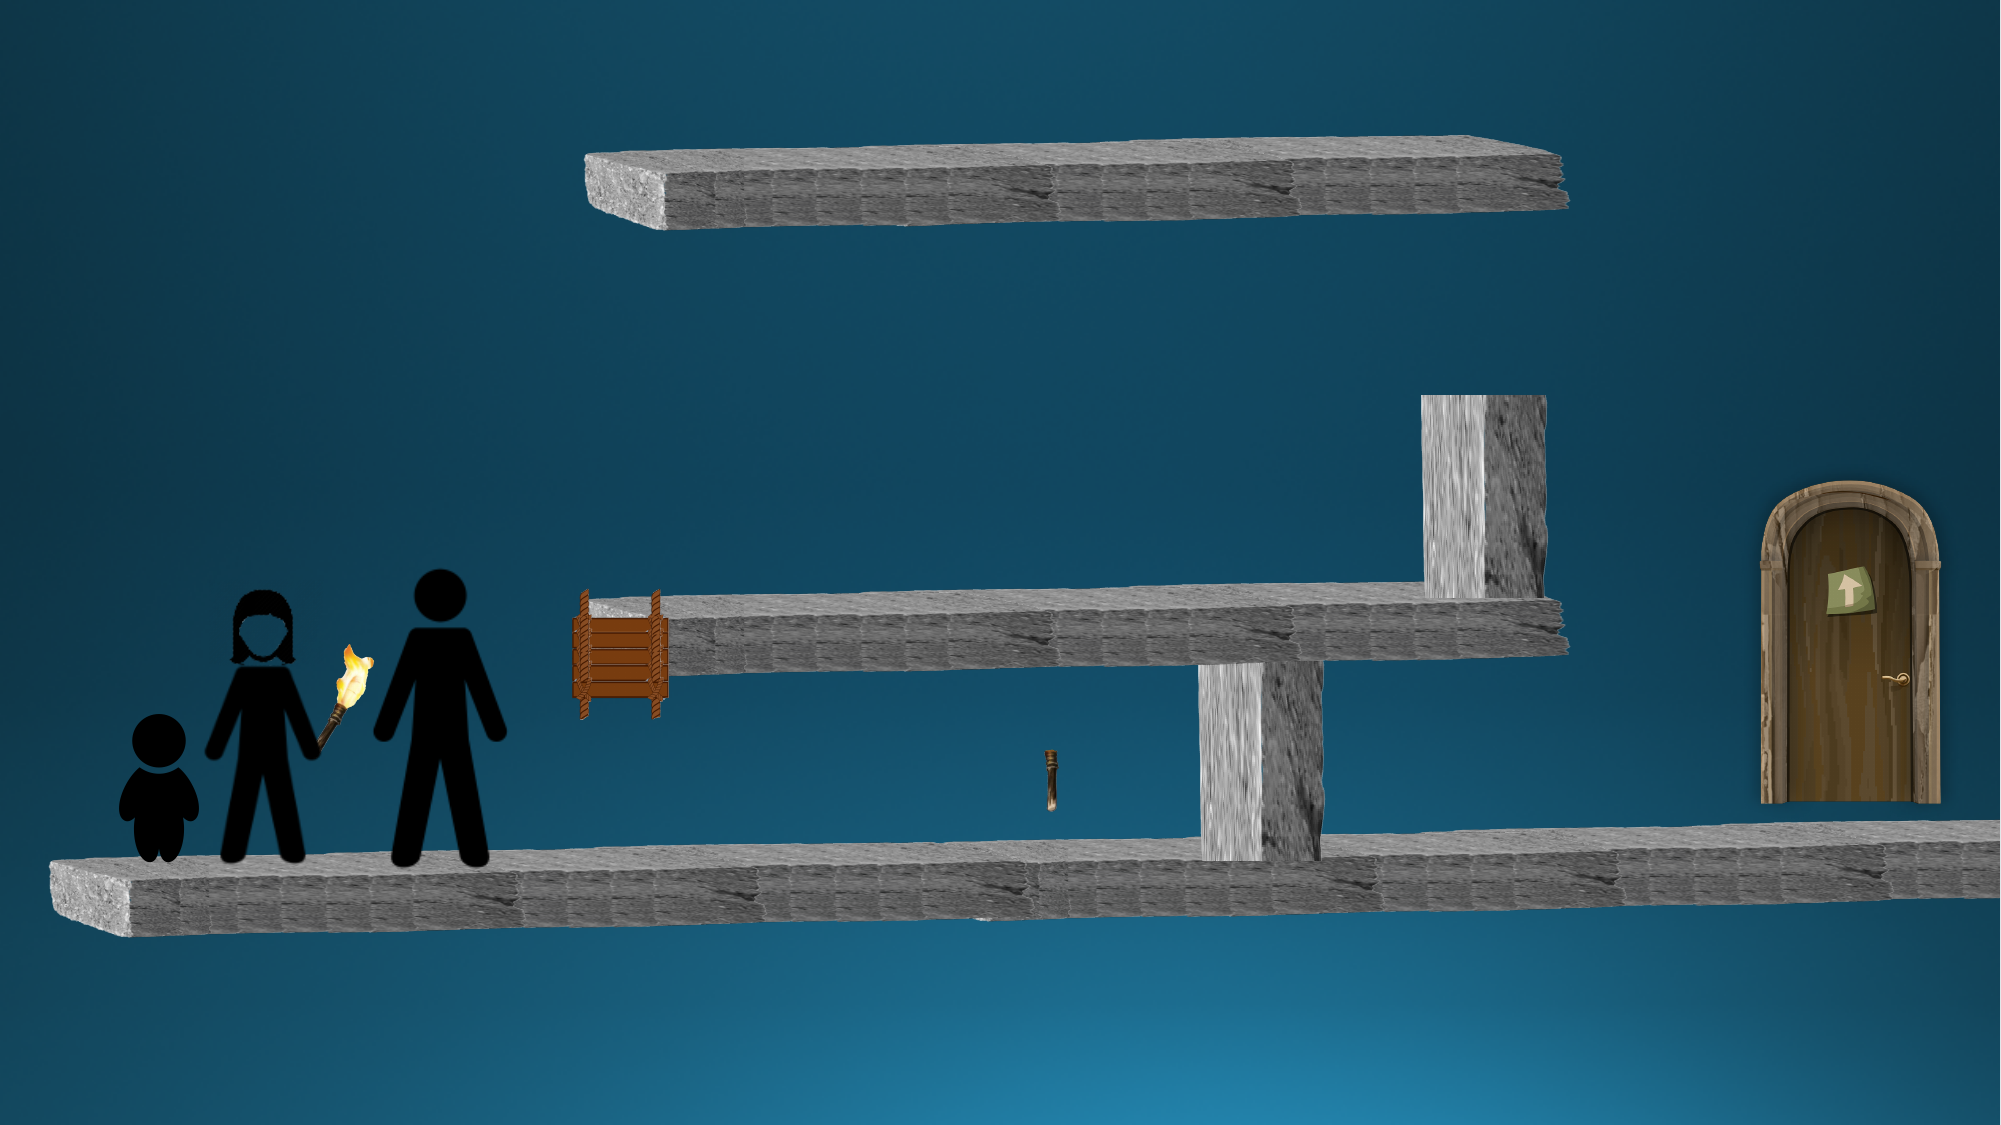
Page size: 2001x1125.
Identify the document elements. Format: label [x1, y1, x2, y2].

text_box [183, 562, 360, 875]
picture [0, 0, 2001, 1125]
